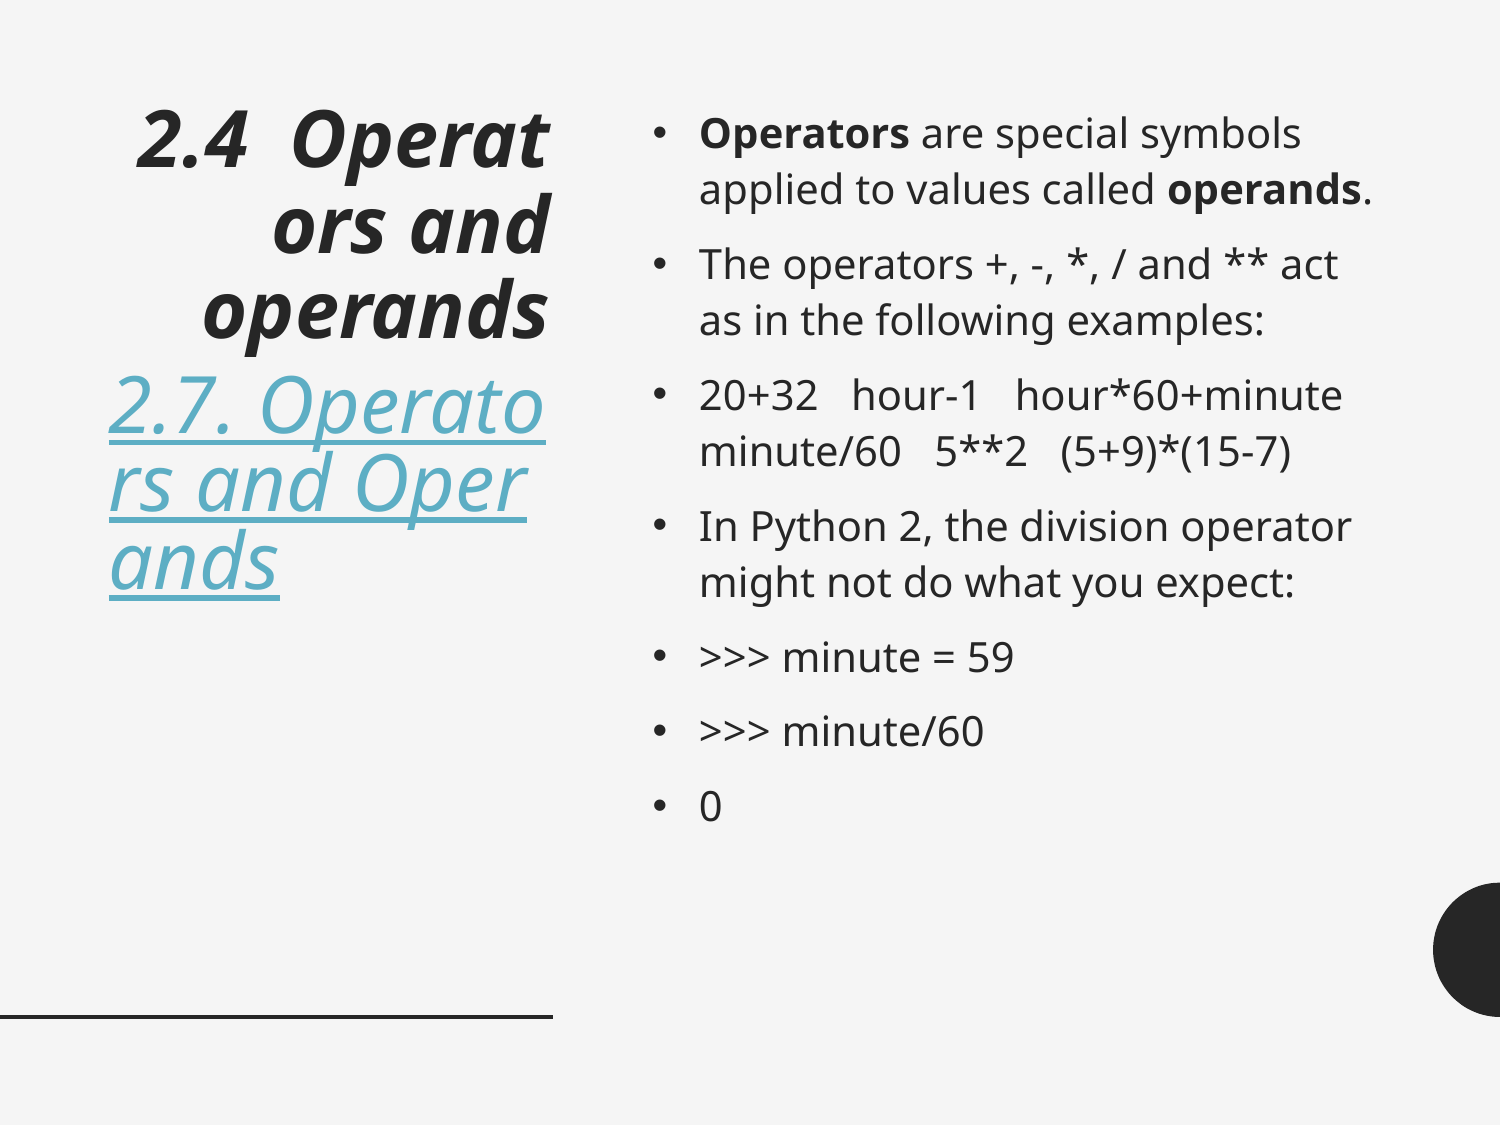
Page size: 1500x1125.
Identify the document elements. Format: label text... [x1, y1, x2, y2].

title 2.4 Operators and operands 2.7. Operators and Operands [93, 91, 566, 905]
list Operators are special symbols applied to values called operands. The operators +, -, *, / and ** act as in the following examples: 20+32 hour-1 hour*60+minute minute/60 5**2 (5+9)*(15-7) In Python 2, the division operator might not do what you expect: >>> minute = 59 >>> minute/60 0 [637, 93, 1407, 1022]
